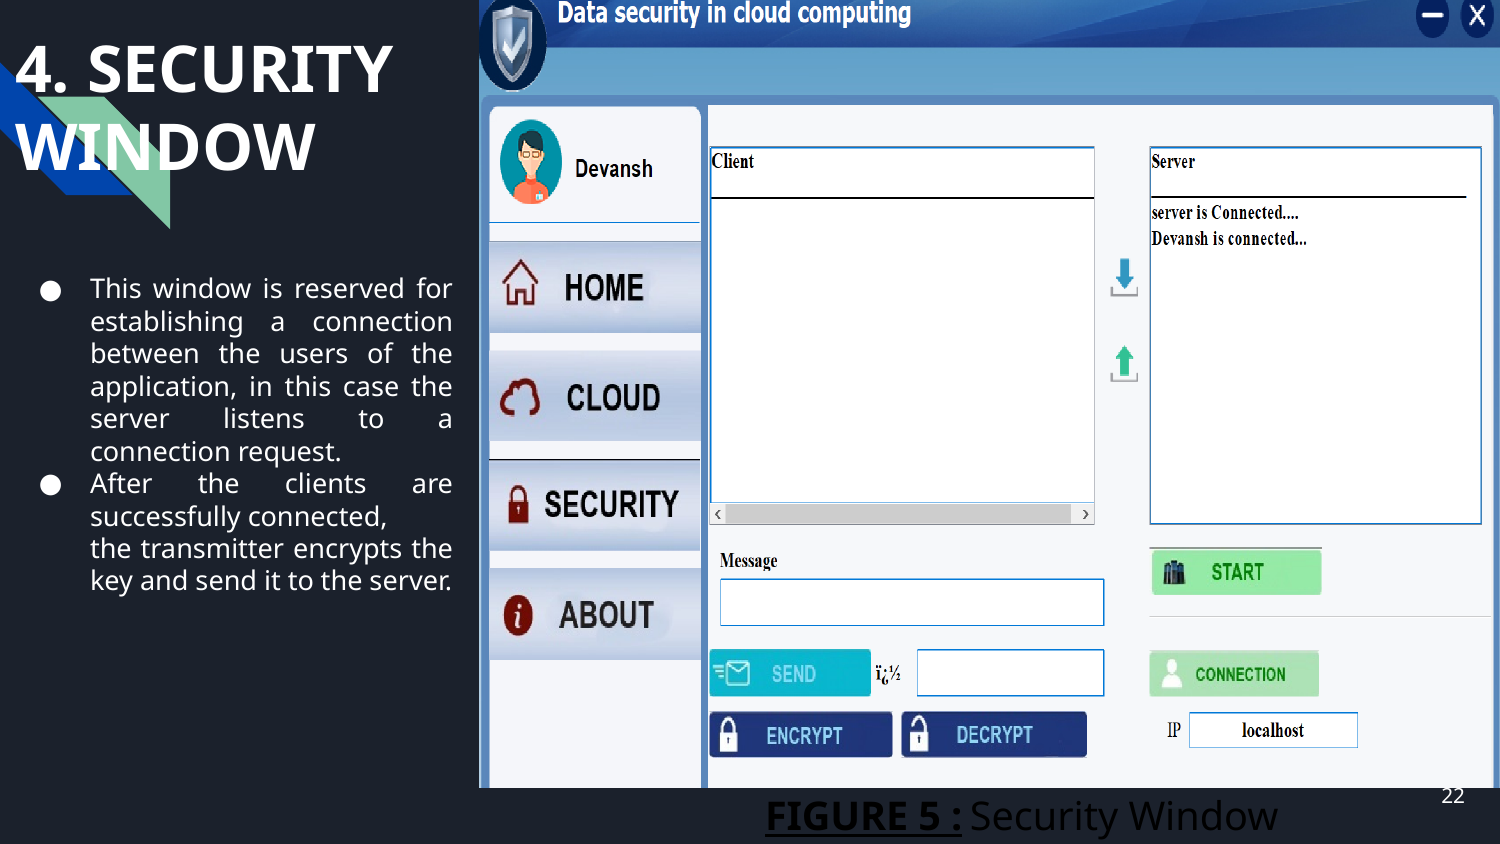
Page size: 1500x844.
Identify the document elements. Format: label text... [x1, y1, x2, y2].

subtitle This window is reserved for establishing a connection between the users of the application, in this case the server listens to a connection request. After the clients are successfully connected, the transmitter encrypts the key and send it to the server. [0, 256, 468, 777]
slide_number ‹#› [1389, 797, 1480, 830]
title 4. SECURITY WINDOW [0, 13, 423, 256]
text_box FIGURE 5 : Security Window [750, 797, 1491, 844]
picture [478, 0, 1500, 788]
